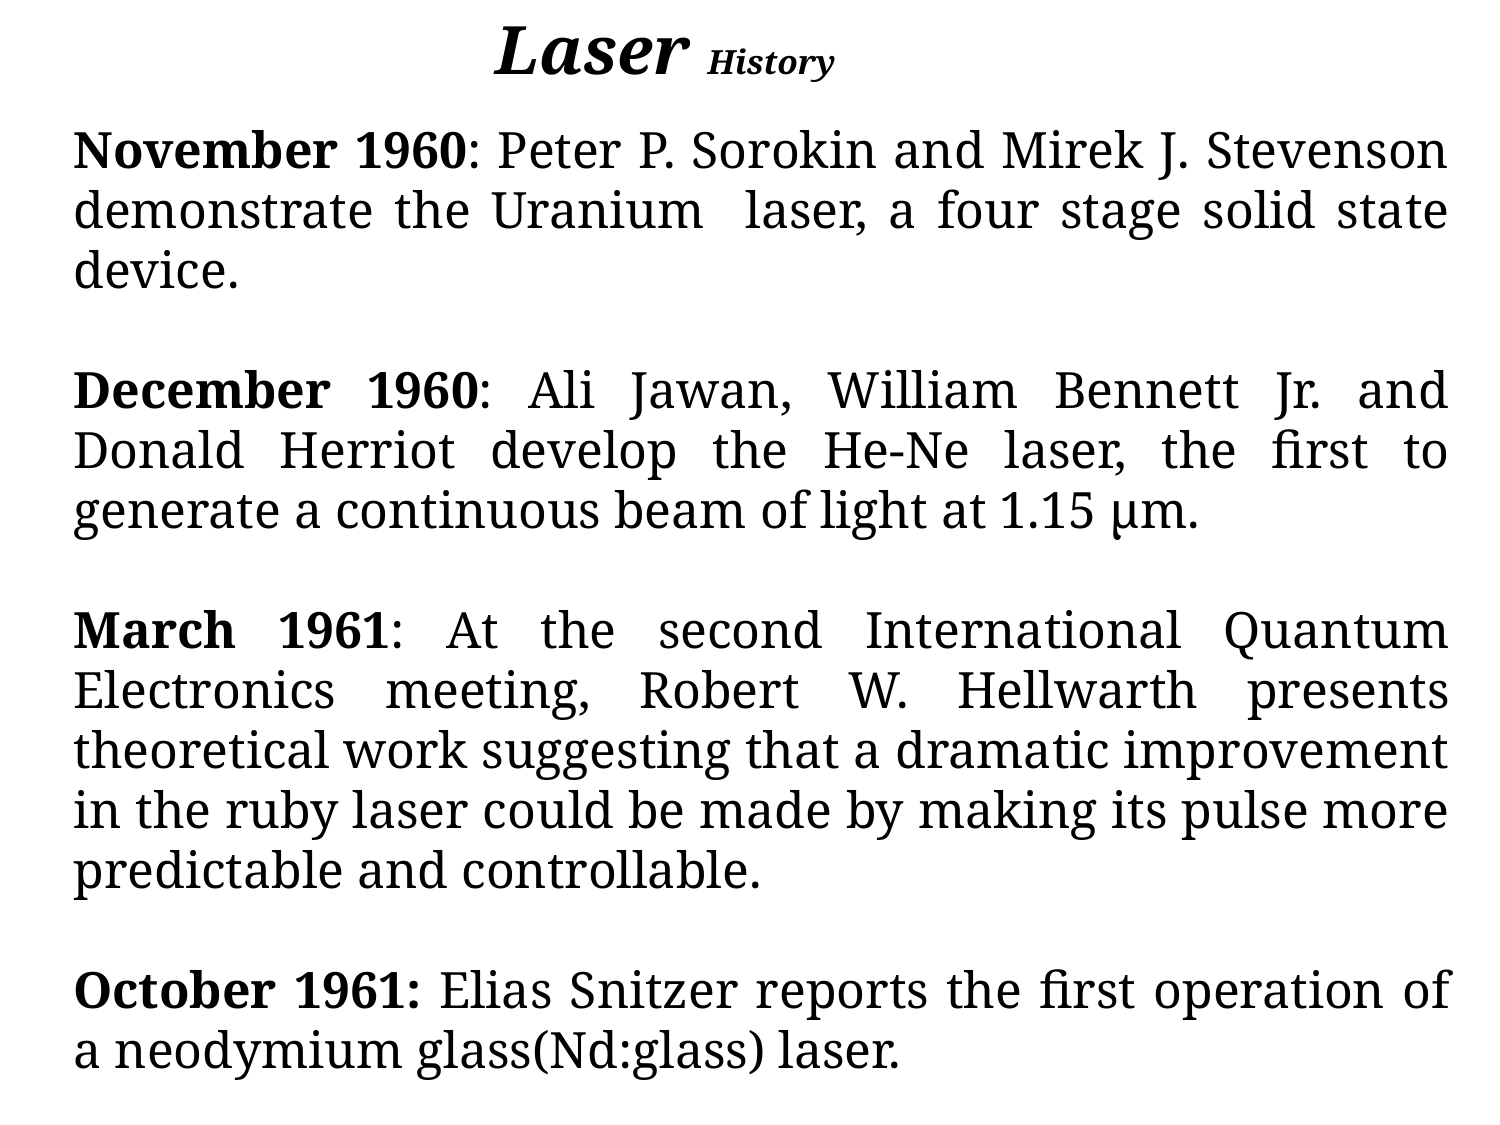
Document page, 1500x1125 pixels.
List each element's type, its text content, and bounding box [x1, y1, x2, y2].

text_box November 1960: Peter P. Sorokin and Mirek J. Stevenson demonstrate the Uranium laser, a four stage solid state device. December 1960: Ali Jawan, William Bennett Jr. and Donald Herriot develop the He-Ne laser, the first to generate a continuous beam of light at 1.15 μm. March 1961: At the second International Quantum Electronics meeting, Robert W. Hellwarth presents theoretical work suggesting that a dramatic improvement in the ruby laser could be made by making its pulse more predictable and controllable. October 1961: Elias Snitzer reports the first operation of a neodymium glass(Nd:glass) laser. [58, 111, 1465, 1087]
text_box Laser History [480, 0, 946, 95]
